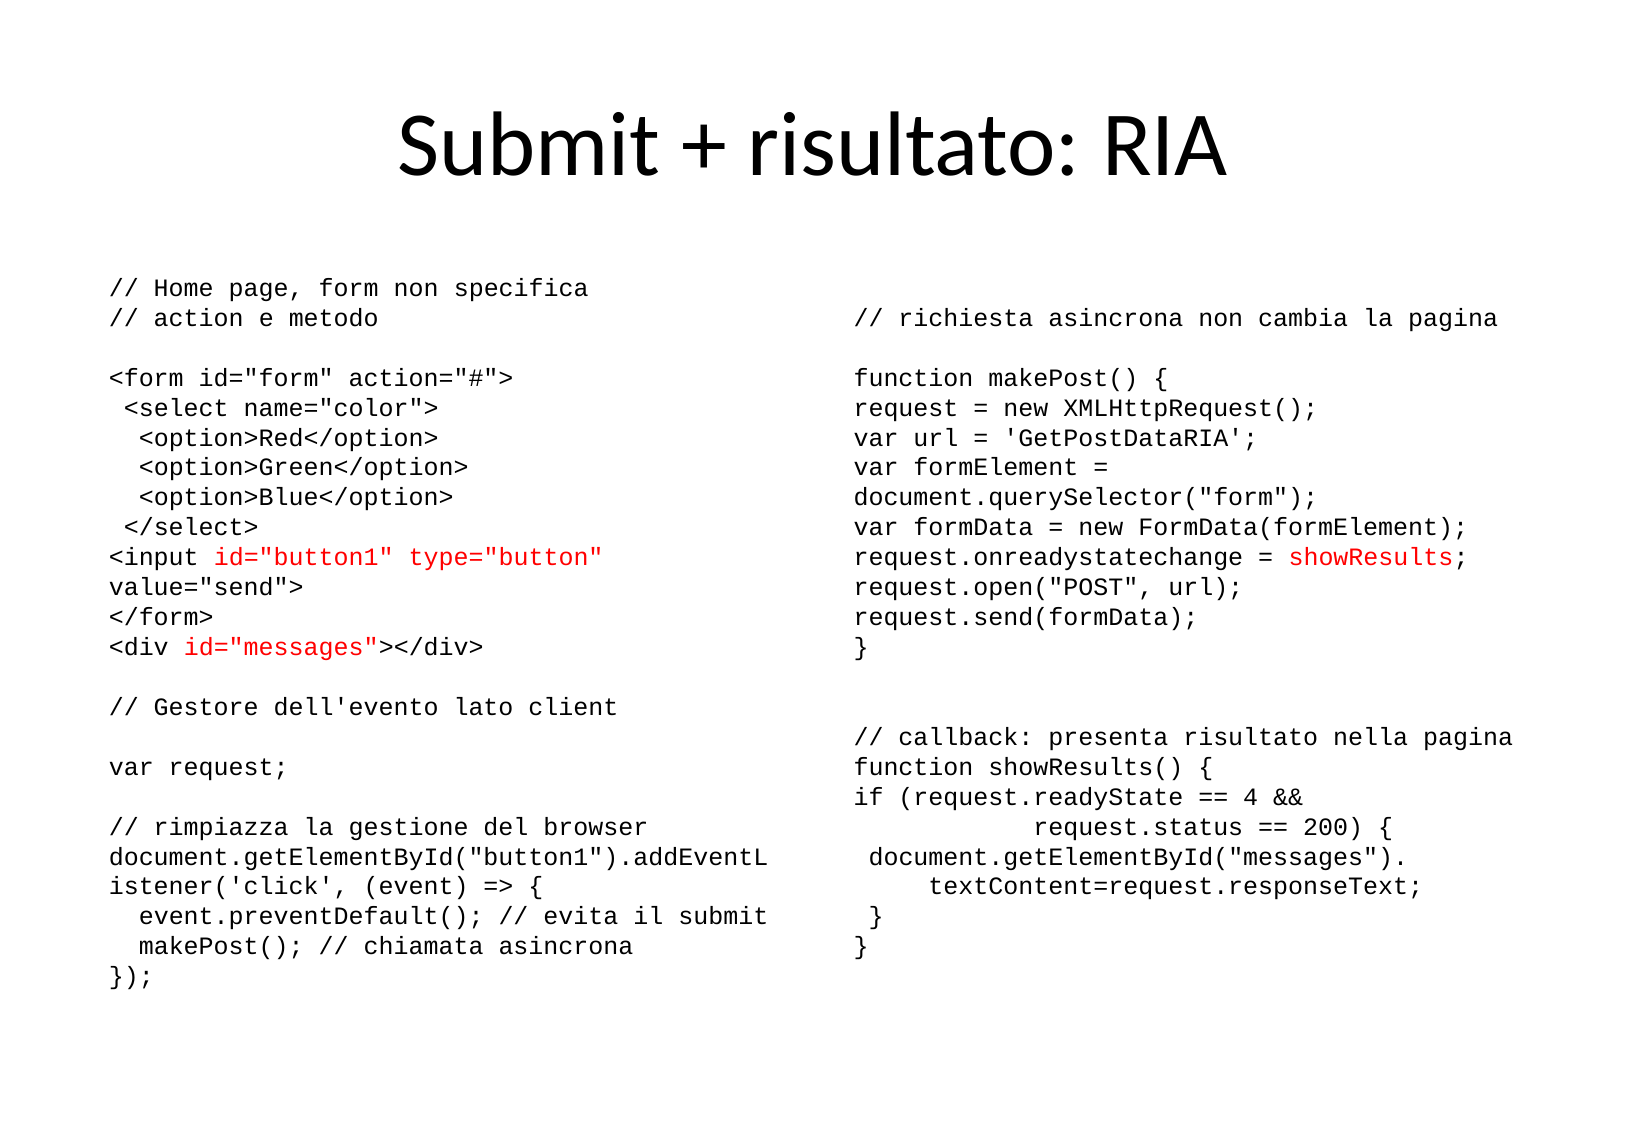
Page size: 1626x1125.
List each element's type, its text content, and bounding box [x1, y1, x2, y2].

list // Home page, form non specifica // action e metodo <form id="form" action="#"> <select name="color"> <option>Red</option> <option>Green</option> <option>Blue</option> </select> <input id="button1" type="button" value="send"> </form> <div id="messages"></div> // Gestore dell'evento lato client var request; // rimpiazza la gestione del browser document.getElementById("button1").addEventListener('click', (event) => { event.preventDefault(); // evita il submit makePost(); // chiamata asincrona }); [81, 262, 799, 1005]
list // richiesta asincrona non cambia la pagina function makePost() { request = new XMLHttpRequest(); var url = 'GetPostDataRIA'; var formElement = document.querySelector("form"); var formData = new FormData(formElement); request.onreadystatechange = showResults; request.open("POST", url); request.send(formData); } // callback: presenta risultato nella pagina function showResults() { if (request.readyState == 4 && request.status == 200) { document.getElementById("messages"). textContent=request.responseText; } } [826, 262, 1544, 1005]
title Submit + risultato: RIA [81, 45, 1544, 233]
